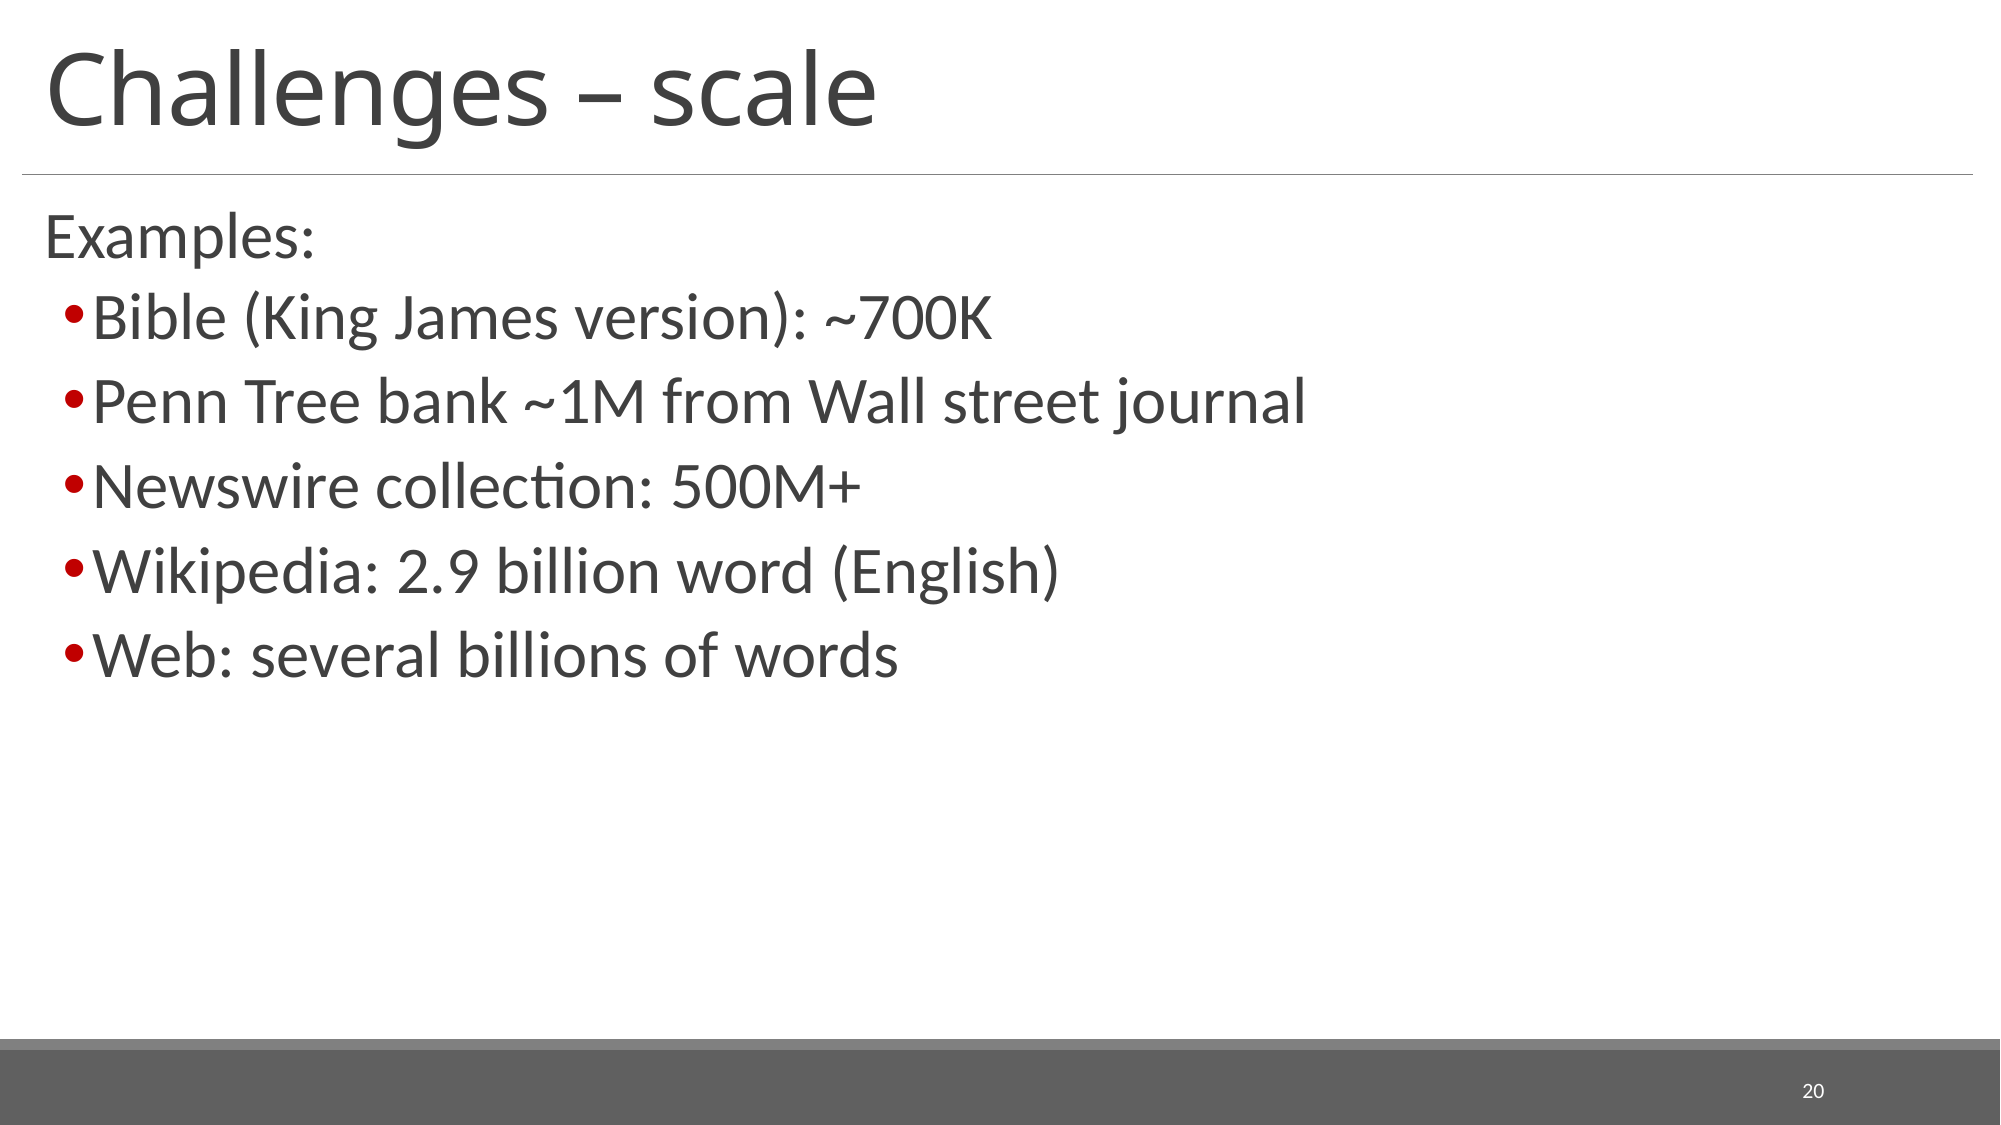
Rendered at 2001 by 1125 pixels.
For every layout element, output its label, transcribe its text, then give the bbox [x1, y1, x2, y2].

list Examples: Bible (King James version): ~700K Penn Tree bank ~1M from Wall street journal Newswire collection: 500M+ Wikipedia: 2.9 billion word (English) Web: several billions of words [29, 193, 1969, 1030]
slide_number 20 [1624, 1059, 1840, 1120]
title Challenges – scale [29, 22, 1969, 154]
